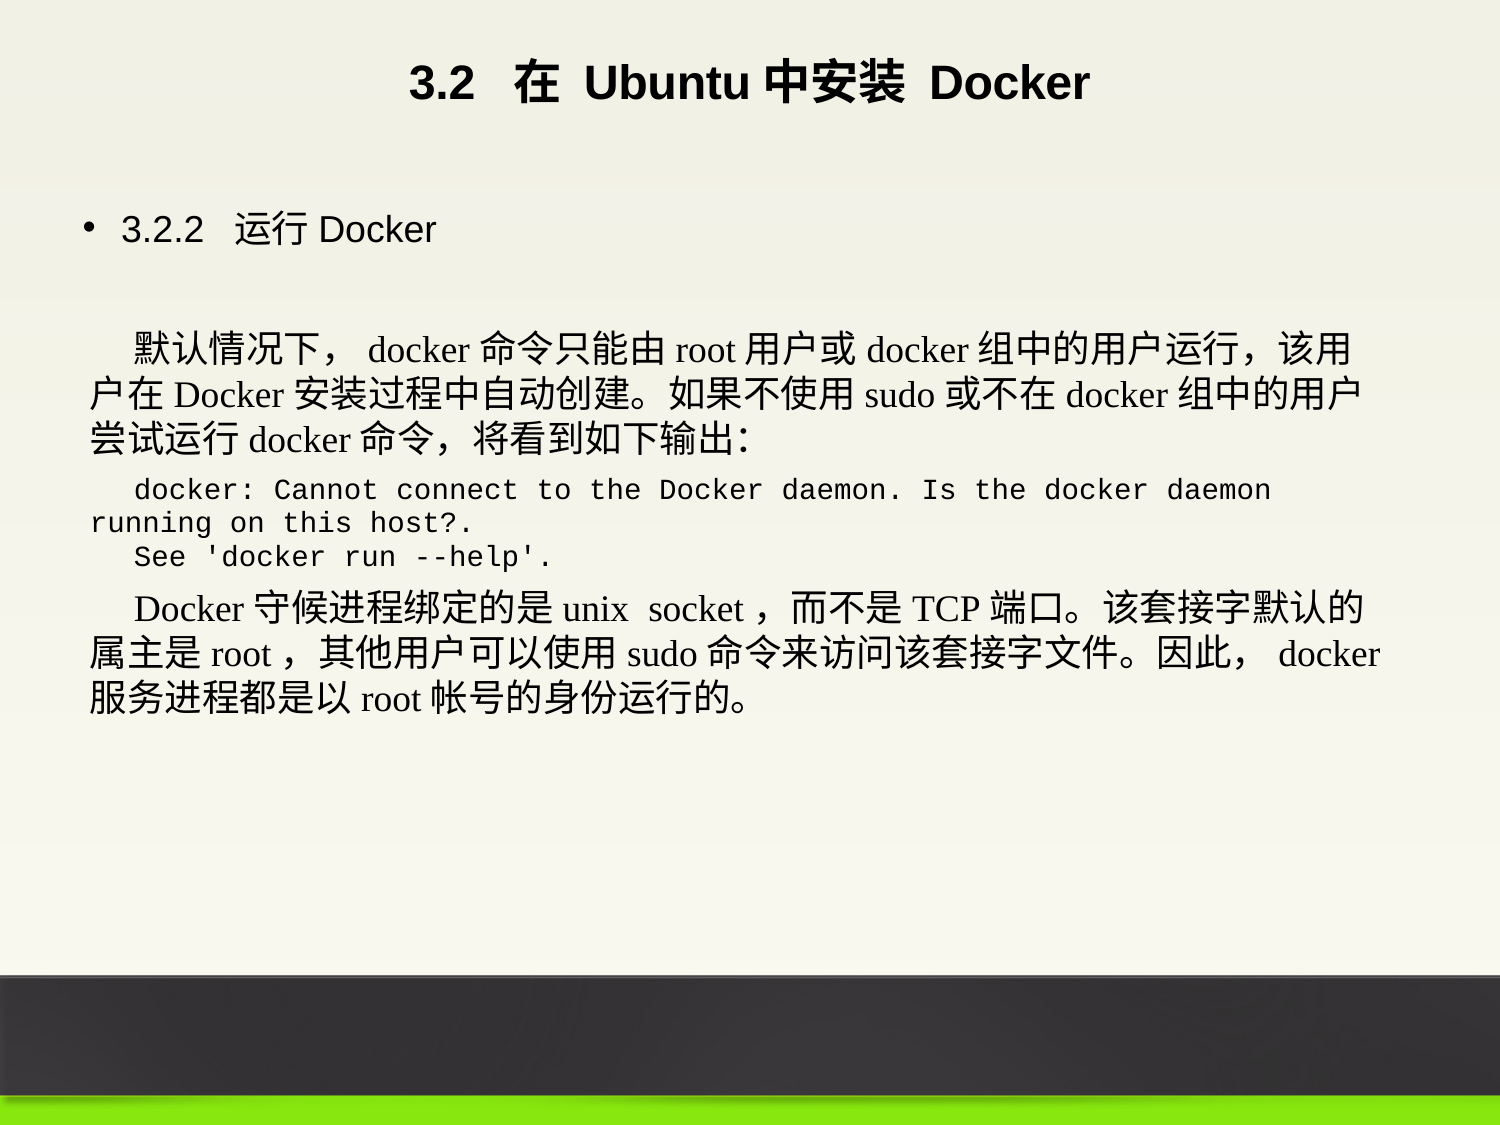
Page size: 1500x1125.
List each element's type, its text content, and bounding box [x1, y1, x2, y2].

picture [0, 0, 1500, 1125]
text_box 默认情况下，docker命令只能由root用户或docker组中的用户运行，该用户在Docker安装过程中自动创建。如果不使用sudo或不在docker组中的用户尝试运行docker命令，将看到如下输出： docker: Cannot connect to the Docker daemon. Is the docker daemon running on this host?. See 'docker run --help'. Docker守候进程绑定的是unix socket，而不是TCP端口。该套接字默认的属主是root，其他用户可以使用sudo命令来访问该套接字文件。因此，docker服务进程都是以root帐号的身份运行的。 [74, 317, 1405, 727]
list 3.2.2 运行Docker [74, 154, 1426, 279]
title 3.2 在 Ubuntu中安装 Docker [74, 67, 1426, 154]
